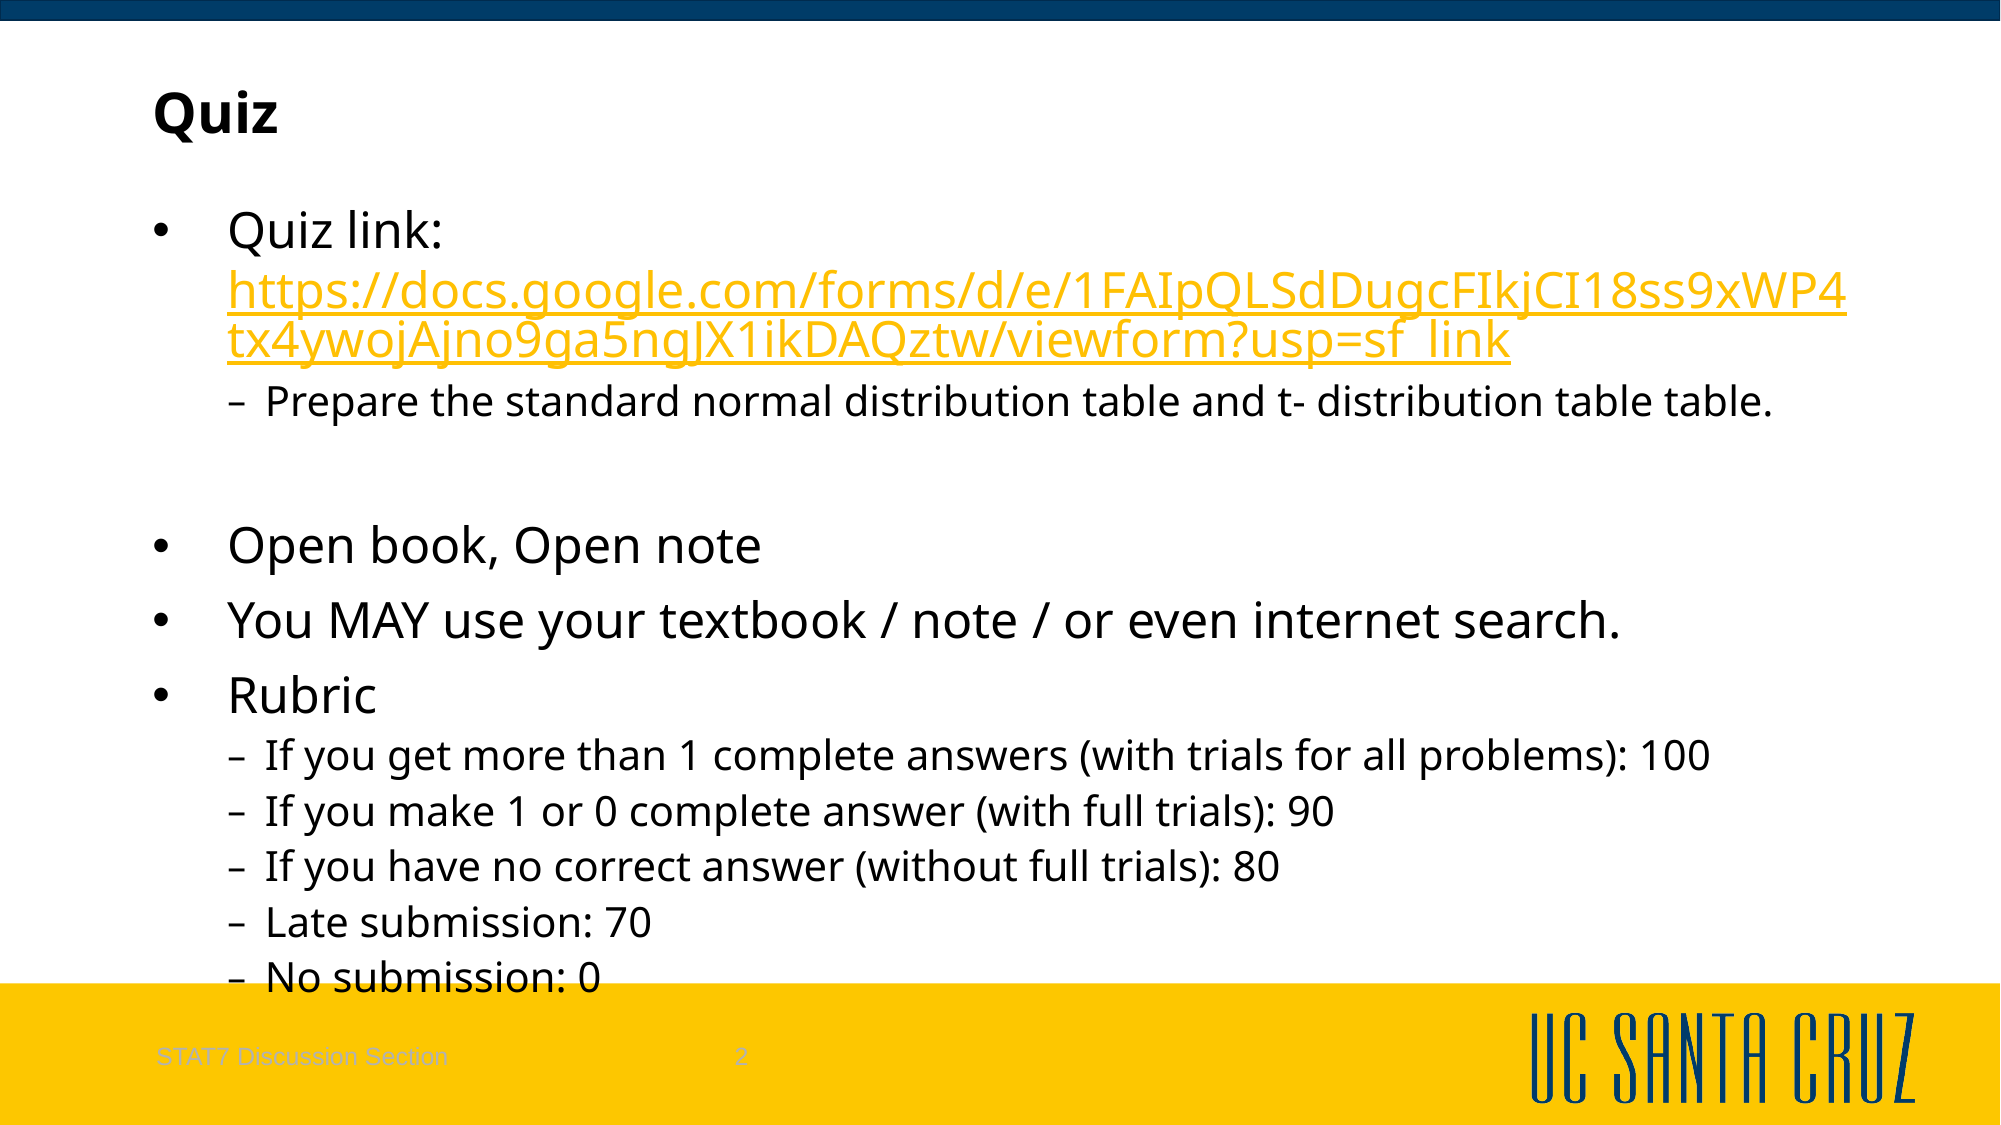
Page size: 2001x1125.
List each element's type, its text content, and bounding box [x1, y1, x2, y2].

list Quiz link: https://docs.google.com/forms/d/e/1FAIpQLSdDugcFIkjCI18ss9xWP4tx4ywojAjno9ga5ngJX1ikDAQztw/viewform?usp=sf_link Prepare the standard normal distribution table and t- distribution table table. Open book, Open note You MAY use your textbook / note / or even internet search. Rubric If you get more than 1 complete answers (with trials for all problems): 100 If you make 1 or 0 complete answer (with full trials): 90 If you have no correct answer (without full trials): 80 Late submission: 70 No submission: 0 [137, 197, 1863, 969]
picture [1481, 968, 1962, 1125]
footer STAT7 Discussion Section [136, 1025, 470, 1086]
slide_number 2 [681, 1025, 764, 1086]
title Quiz [137, 59, 1863, 171]
